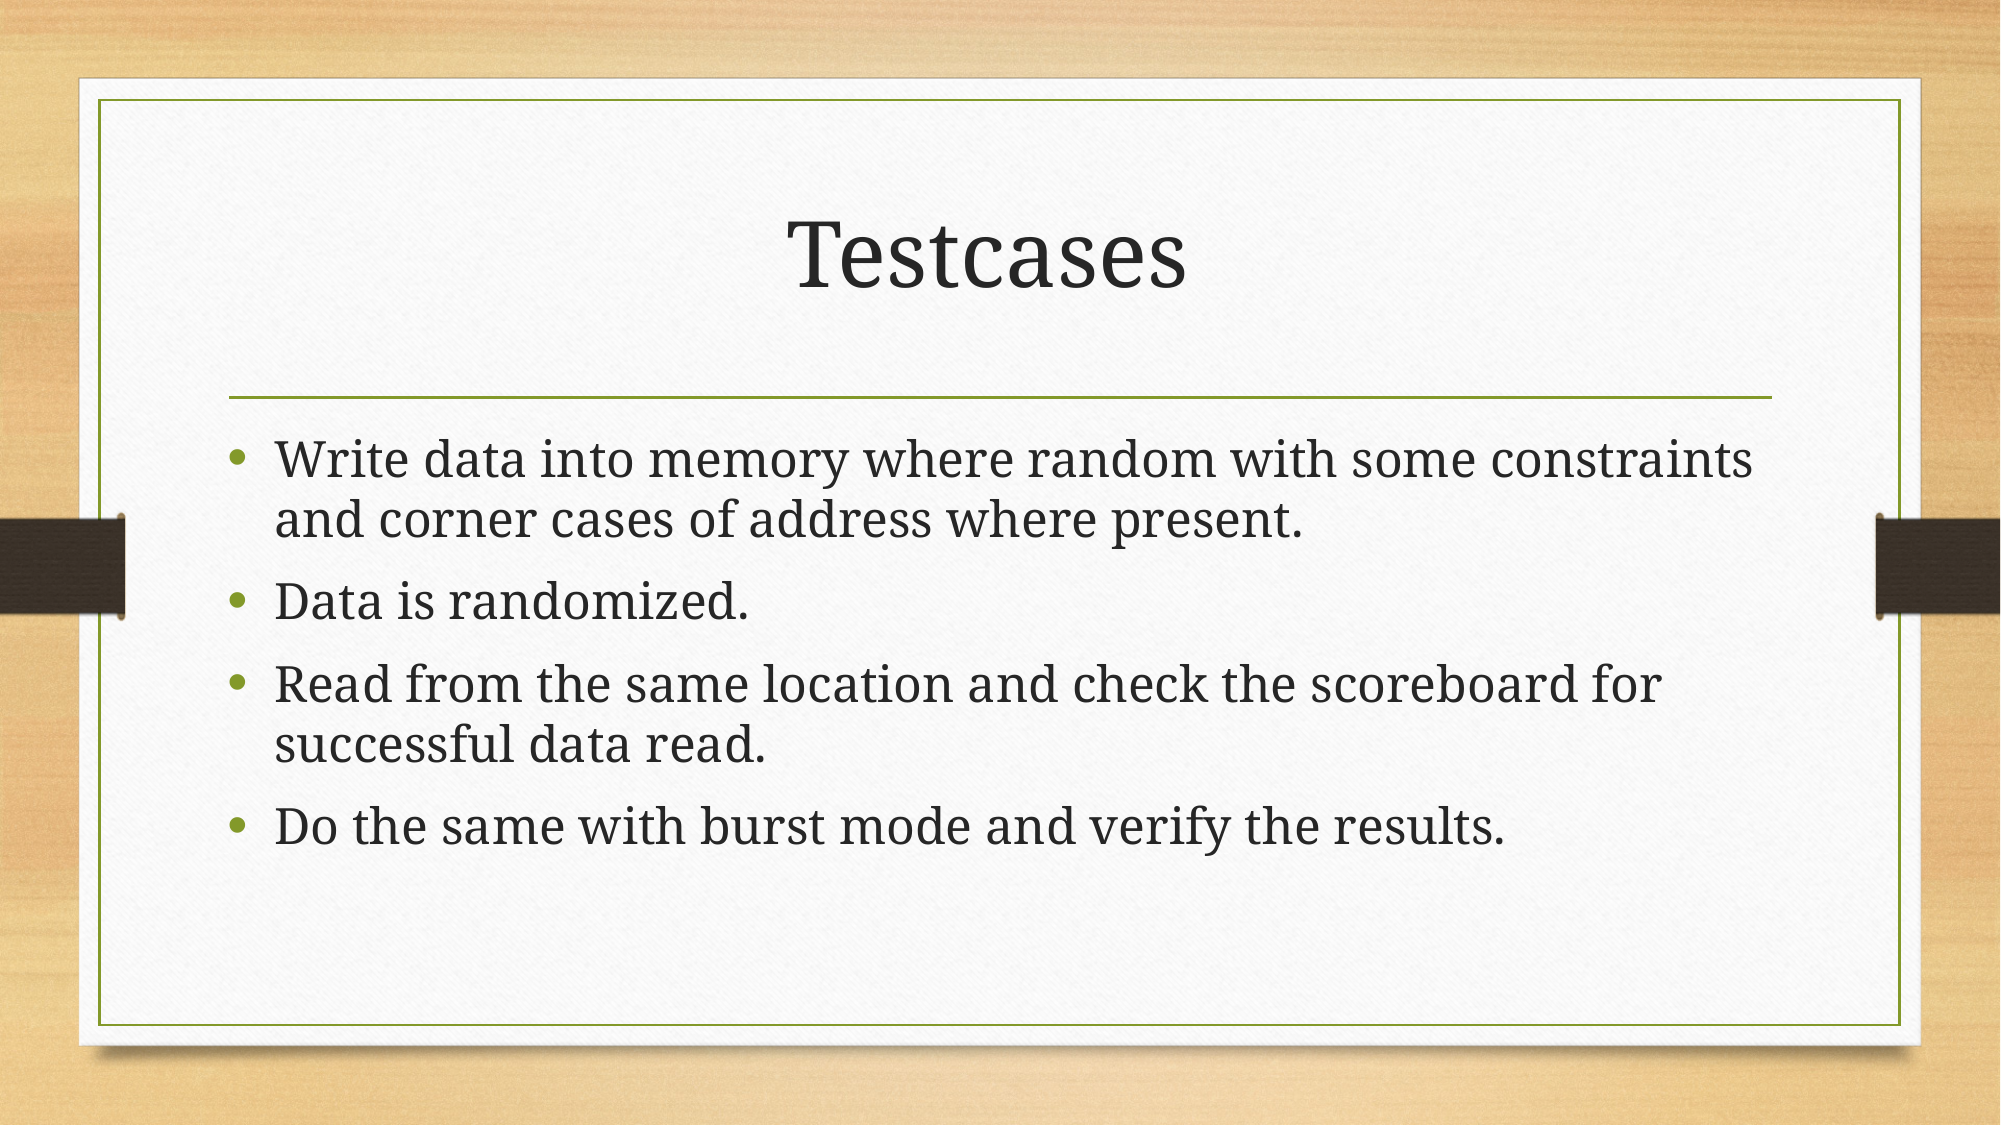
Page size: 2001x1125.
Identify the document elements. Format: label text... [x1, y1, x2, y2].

title Testcases [212, 144, 1788, 359]
picture [0, 0, 2001, 1125]
list Write data into memory where random with some constraints and corner cases of address where present. Data is randomized. Read from the same location and check the scoreboard for successful data read. Do the same with burst mode and verify the results. [212, 419, 1788, 964]
